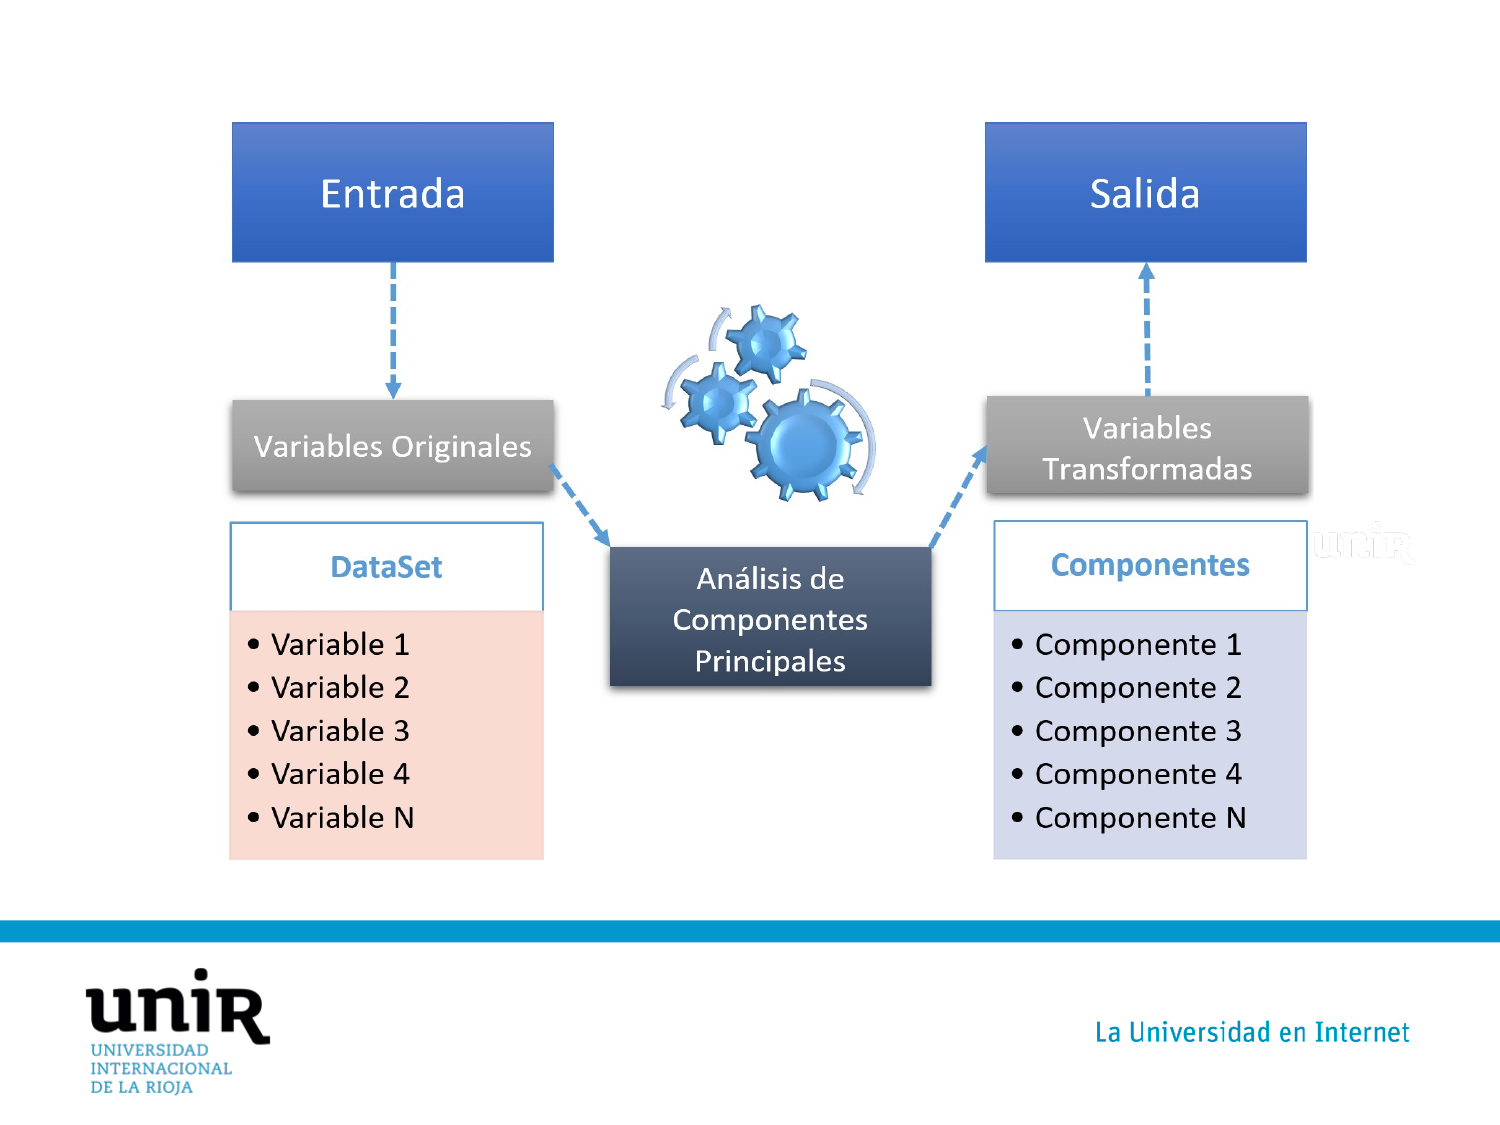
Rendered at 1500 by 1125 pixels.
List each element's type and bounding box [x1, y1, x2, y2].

picture [1314, 509, 1427, 574]
text_box [222, 122, 1314, 860]
picture [75, 953, 281, 1106]
picture [1061, 1006, 1446, 1058]
